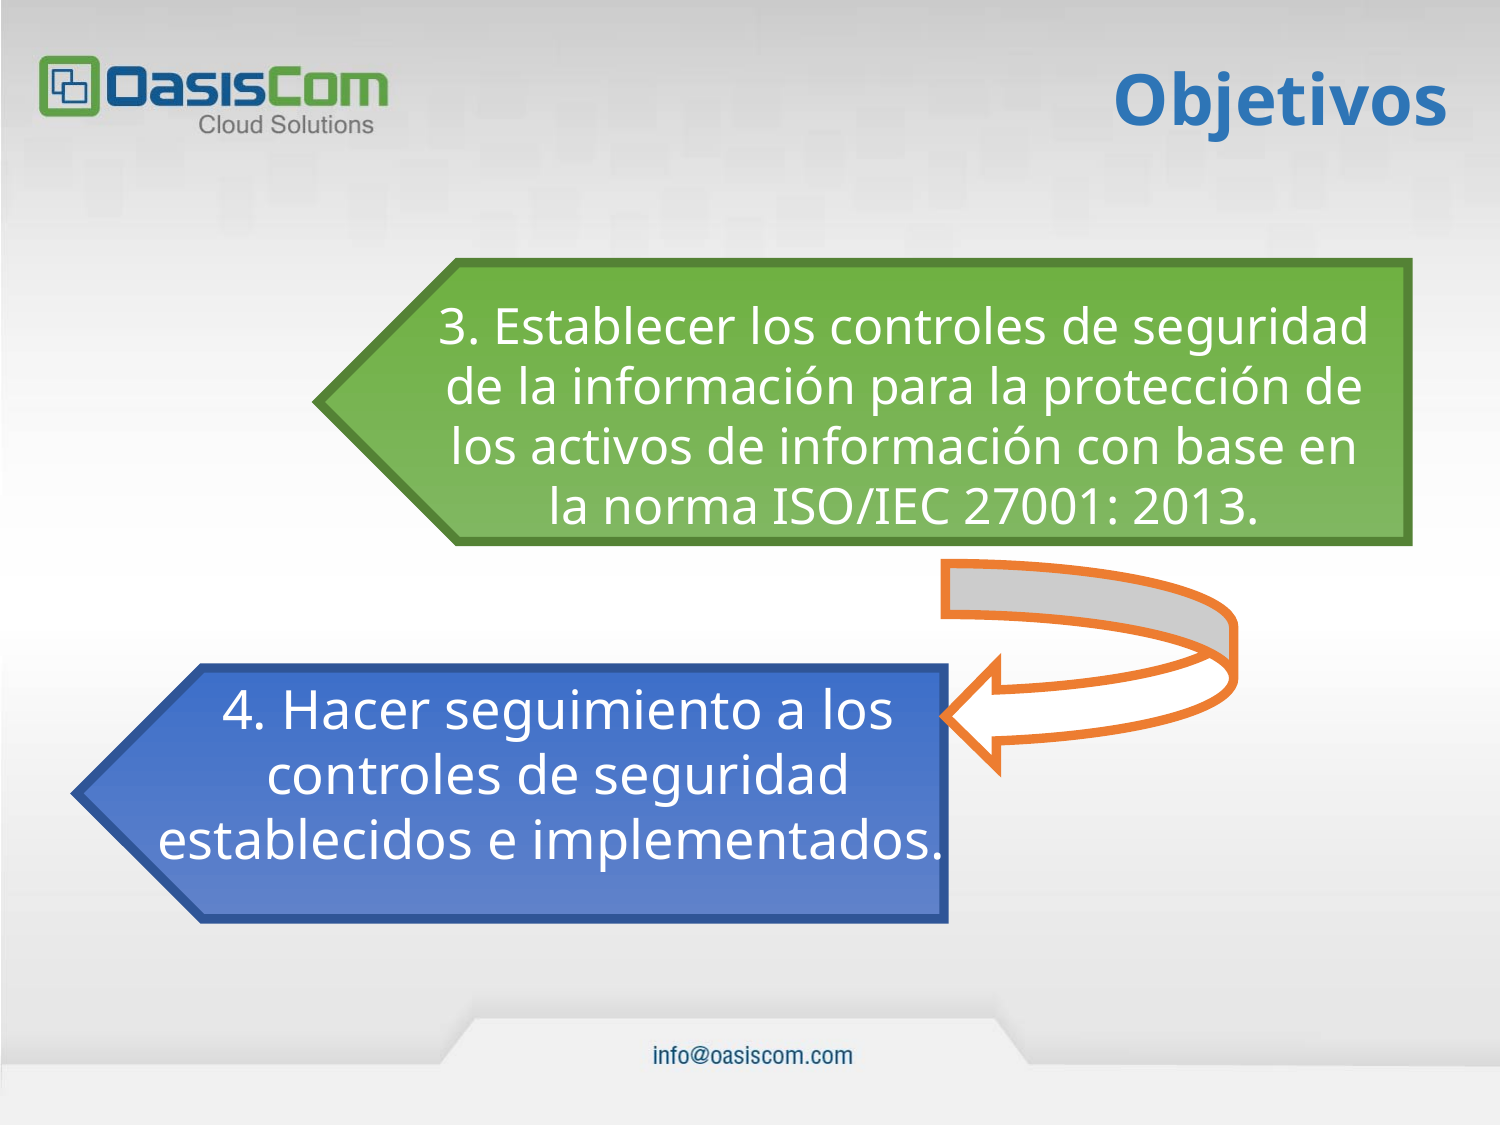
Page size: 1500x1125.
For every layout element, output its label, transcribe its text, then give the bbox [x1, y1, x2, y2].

title Objetivos [1084, 56, 1478, 151]
text_box [76, 733, 136, 854]
text_box 3. Establecer los controles de seguridad de la información para la protección de los activos de información con base en la norma ISO/IEC 27001: 2013. [419, 286, 1390, 662]
text_box 4. Hacer seguimiento a los controles de seguridad establecidos e implementados. [136, 667, 981, 923]
text_box [943, 562, 1235, 769]
text_box [317, 300, 419, 504]
text_box [433, 262, 1409, 543]
picture [0, 0, 1500, 1125]
